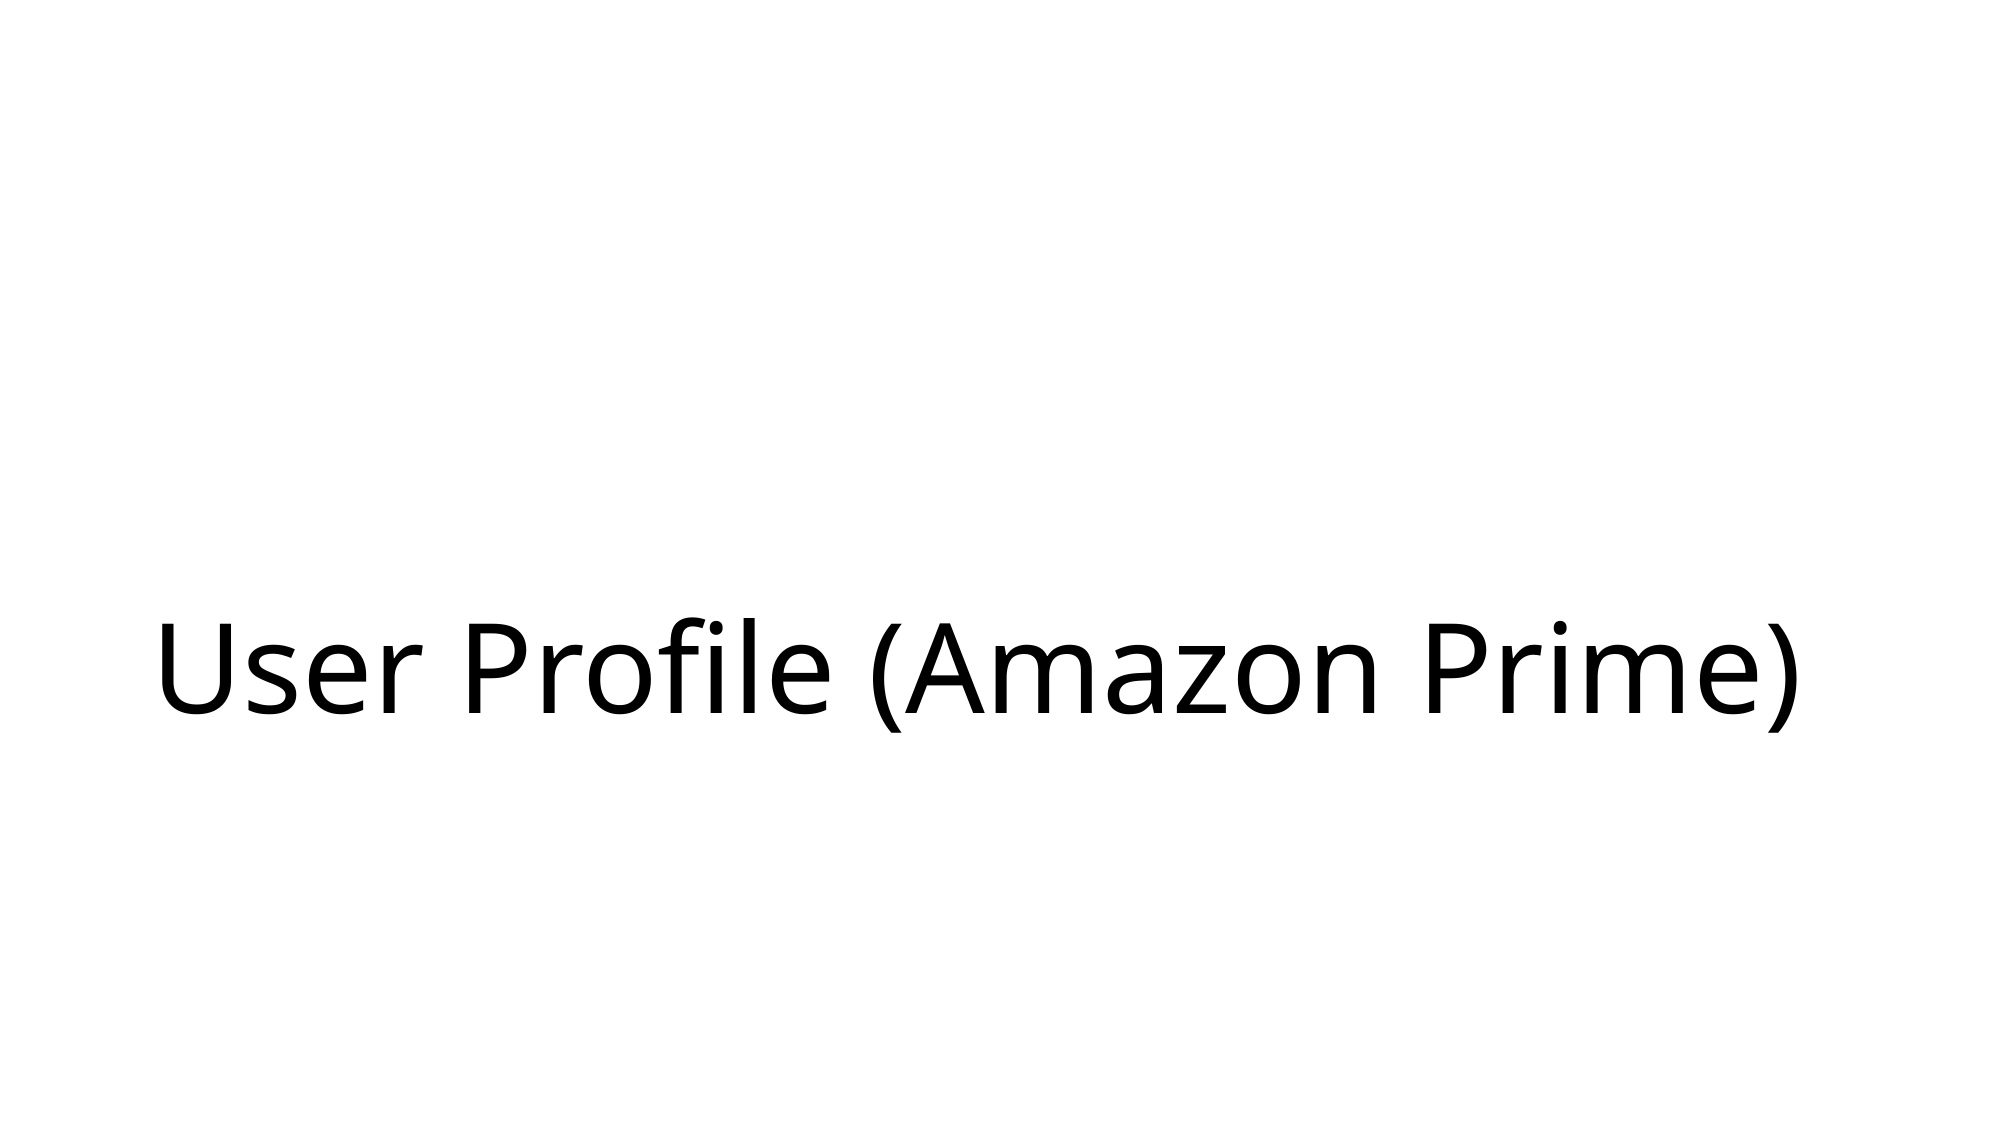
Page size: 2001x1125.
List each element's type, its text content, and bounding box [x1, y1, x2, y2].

title User Profile (Amazon Prime) [136, 280, 1862, 749]
